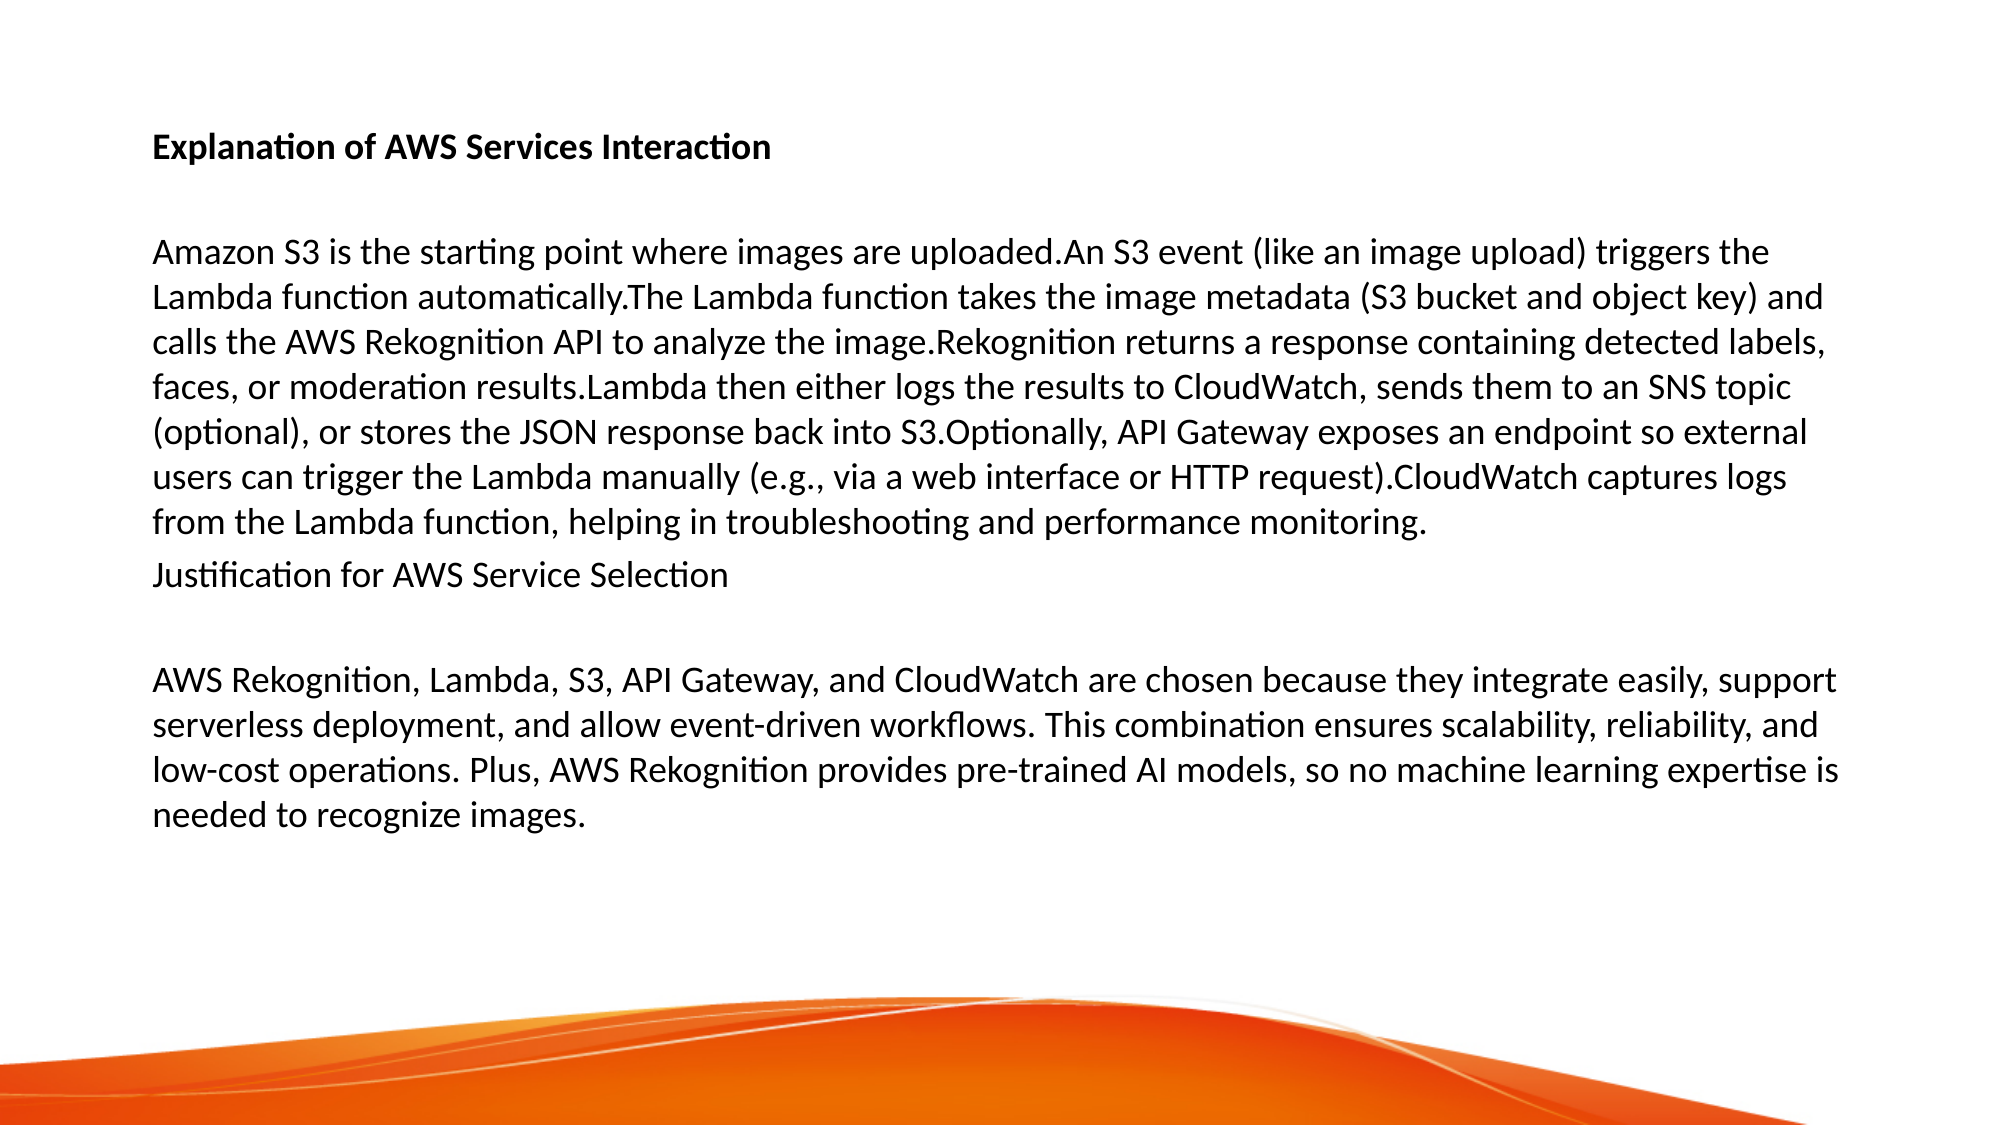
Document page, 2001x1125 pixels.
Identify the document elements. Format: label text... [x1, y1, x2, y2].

list Explanation of AWS Services Interaction Amazon S3 is the starting point where images are uploaded.An S3 event (like an image upload) triggers the Lambda function automatically.The Lambda function takes the image metadata (S3 bucket and object key) and calls the AWS Rekognition API to analyze the image.Rekognition returns a response containing detected labels, faces, or moderation results.Lambda then either logs the results to CloudWatch, sends them to an SNS topic (optional), or stores the JSON response back into S3.Optionally, API Gateway exposes an endpoint so external users can trigger the Lambda manually (e.g., via a web interface or HTTP request).CloudWatch captures logs from the Lambda function, helping in troubleshooting and performance monitoring. Justification for AWS Service Selection AWS Rekognition, Lambda, S3, API Gateway, and CloudWatch are chosen because they integrate easily, support serverless deployment, and allow event-driven workflows. This combination ensures scalability, reliability, and low-cost operations. Plus, AWS Rekognition provides pre-trained AI models, so no machine learning expertise is needed to recognize images. [137, 114, 1863, 1014]
picture [0, 0, 2000, 1125]
